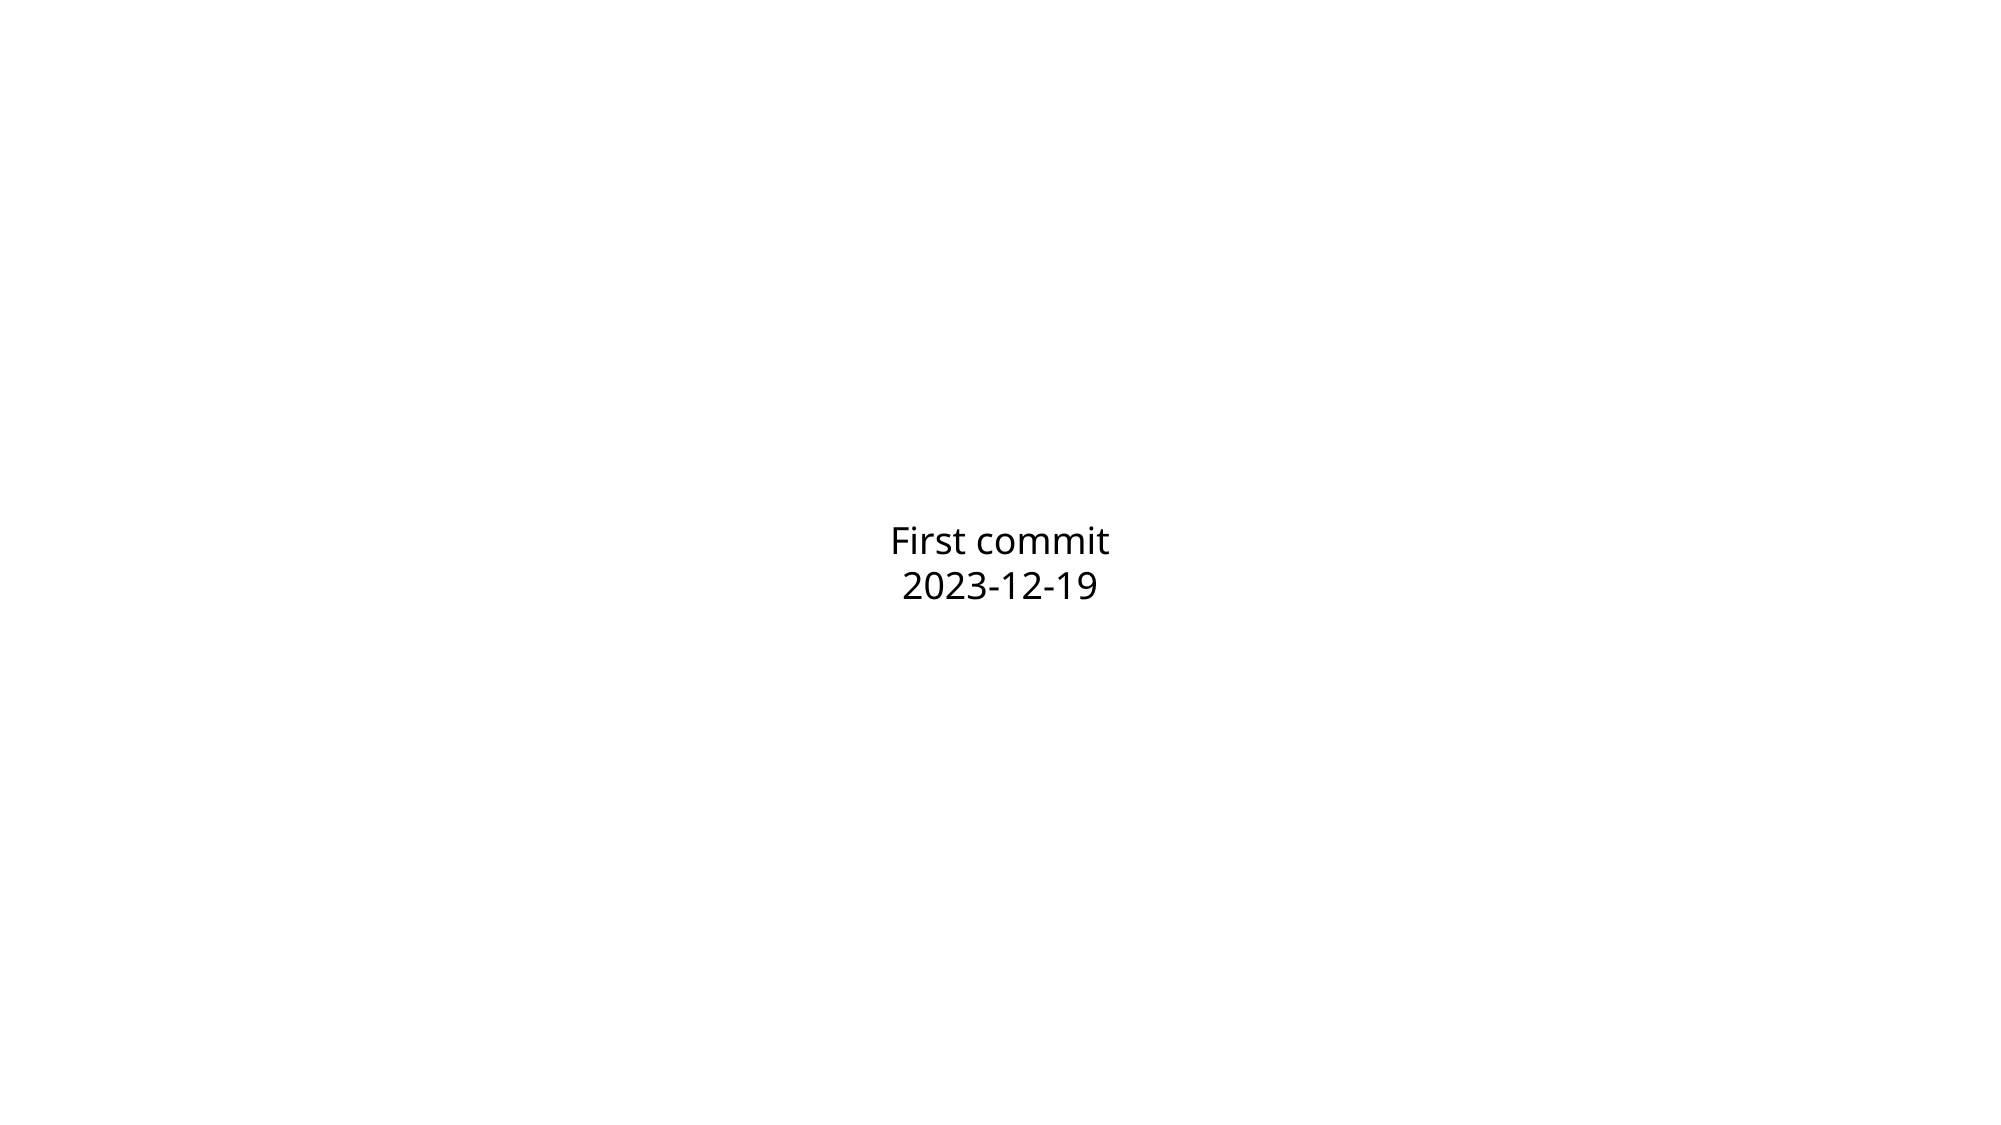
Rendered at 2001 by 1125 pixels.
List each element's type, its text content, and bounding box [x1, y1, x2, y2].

text_box First commit 2023-12-19 [696, 509, 1304, 615]
